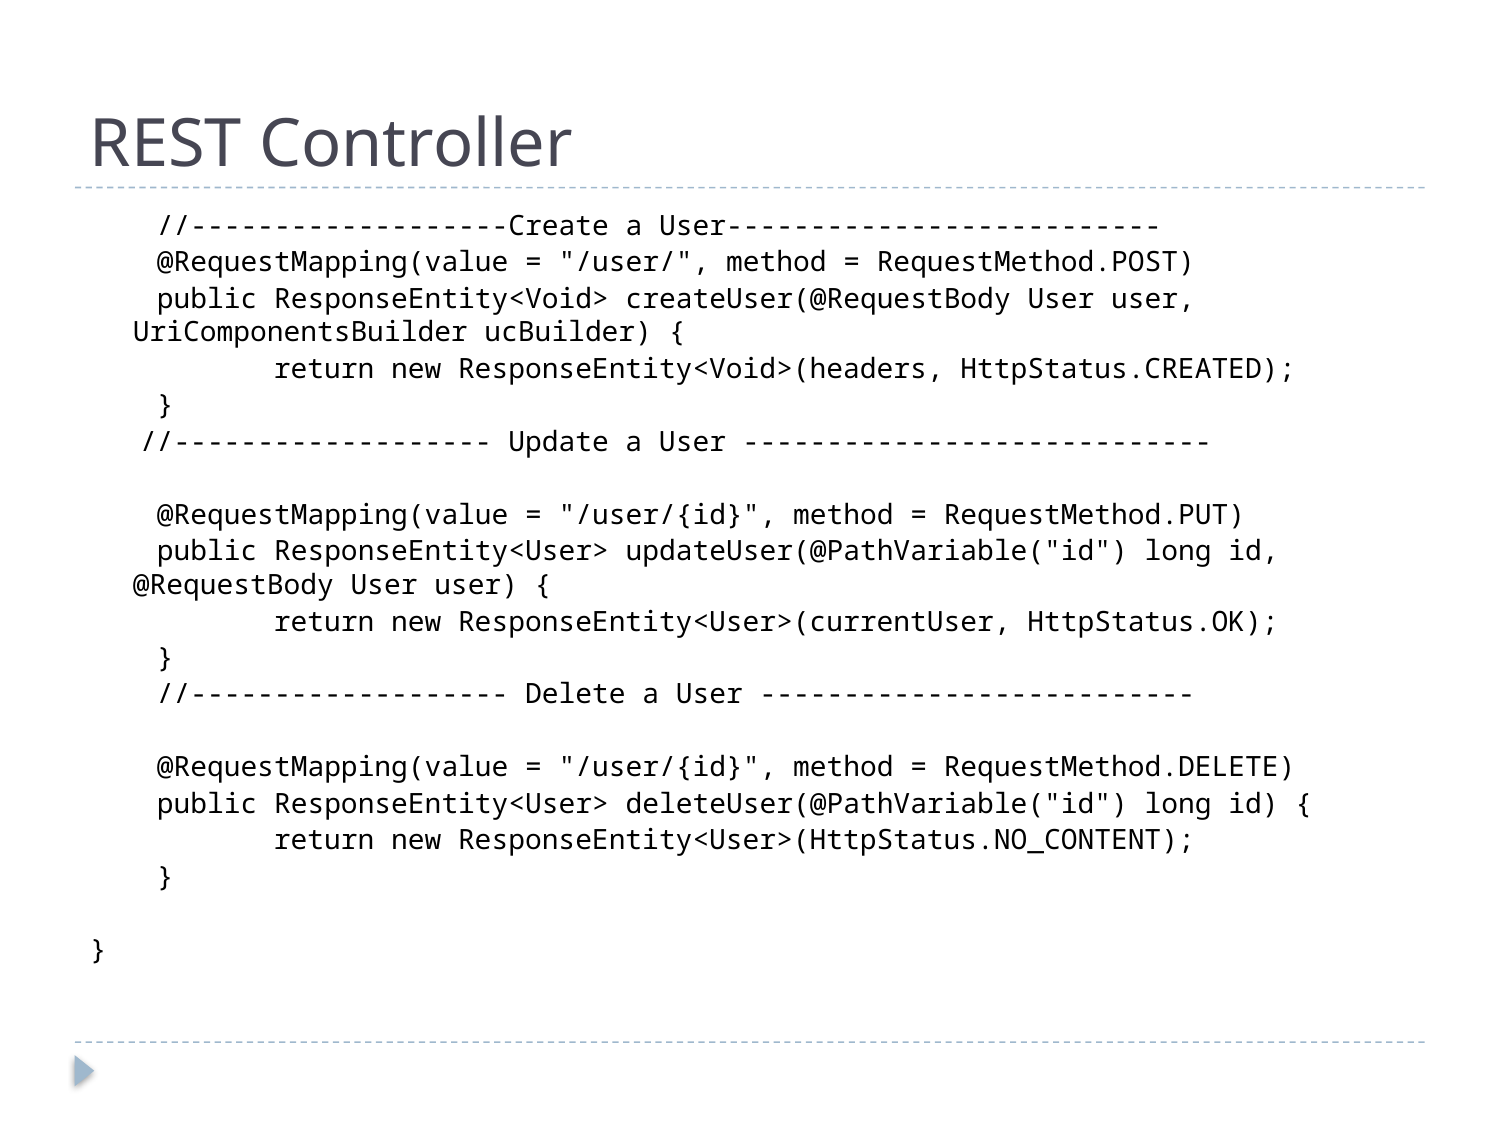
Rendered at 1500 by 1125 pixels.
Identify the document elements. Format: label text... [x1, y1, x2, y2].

list //-------------------Create a User-------------------------- @RequestMapping(value = "/user/", method = RequestMethod.POST) public ResponseEntity<Void> createUser(@RequestBody User user, UriComponentsBuilder ucBuilder) { return new ResponseEntity<Void>(headers, HttpStatus.CREATED); } //------------------- Update a User ---------------------------- @RequestMapping(value = "/user/{id}", method = RequestMethod.PUT) public ResponseEntity<User> updateUser(@PathVariable("id") long id, @RequestBody User user) { return new ResponseEntity<User>(currentUser, HttpStatus.OK); } //------------------- Delete a User -------------------------- @RequestMapping(value = "/user/{id}", method = RequestMethod.DELETE) public ResponseEntity<User> deleteUser(@PathVariable("id") long id) { return new ResponseEntity<User>(HttpStatus.NO_CONTENT); } } [75, 200, 1425, 1010]
title REST Controller [75, 24, 1425, 188]
